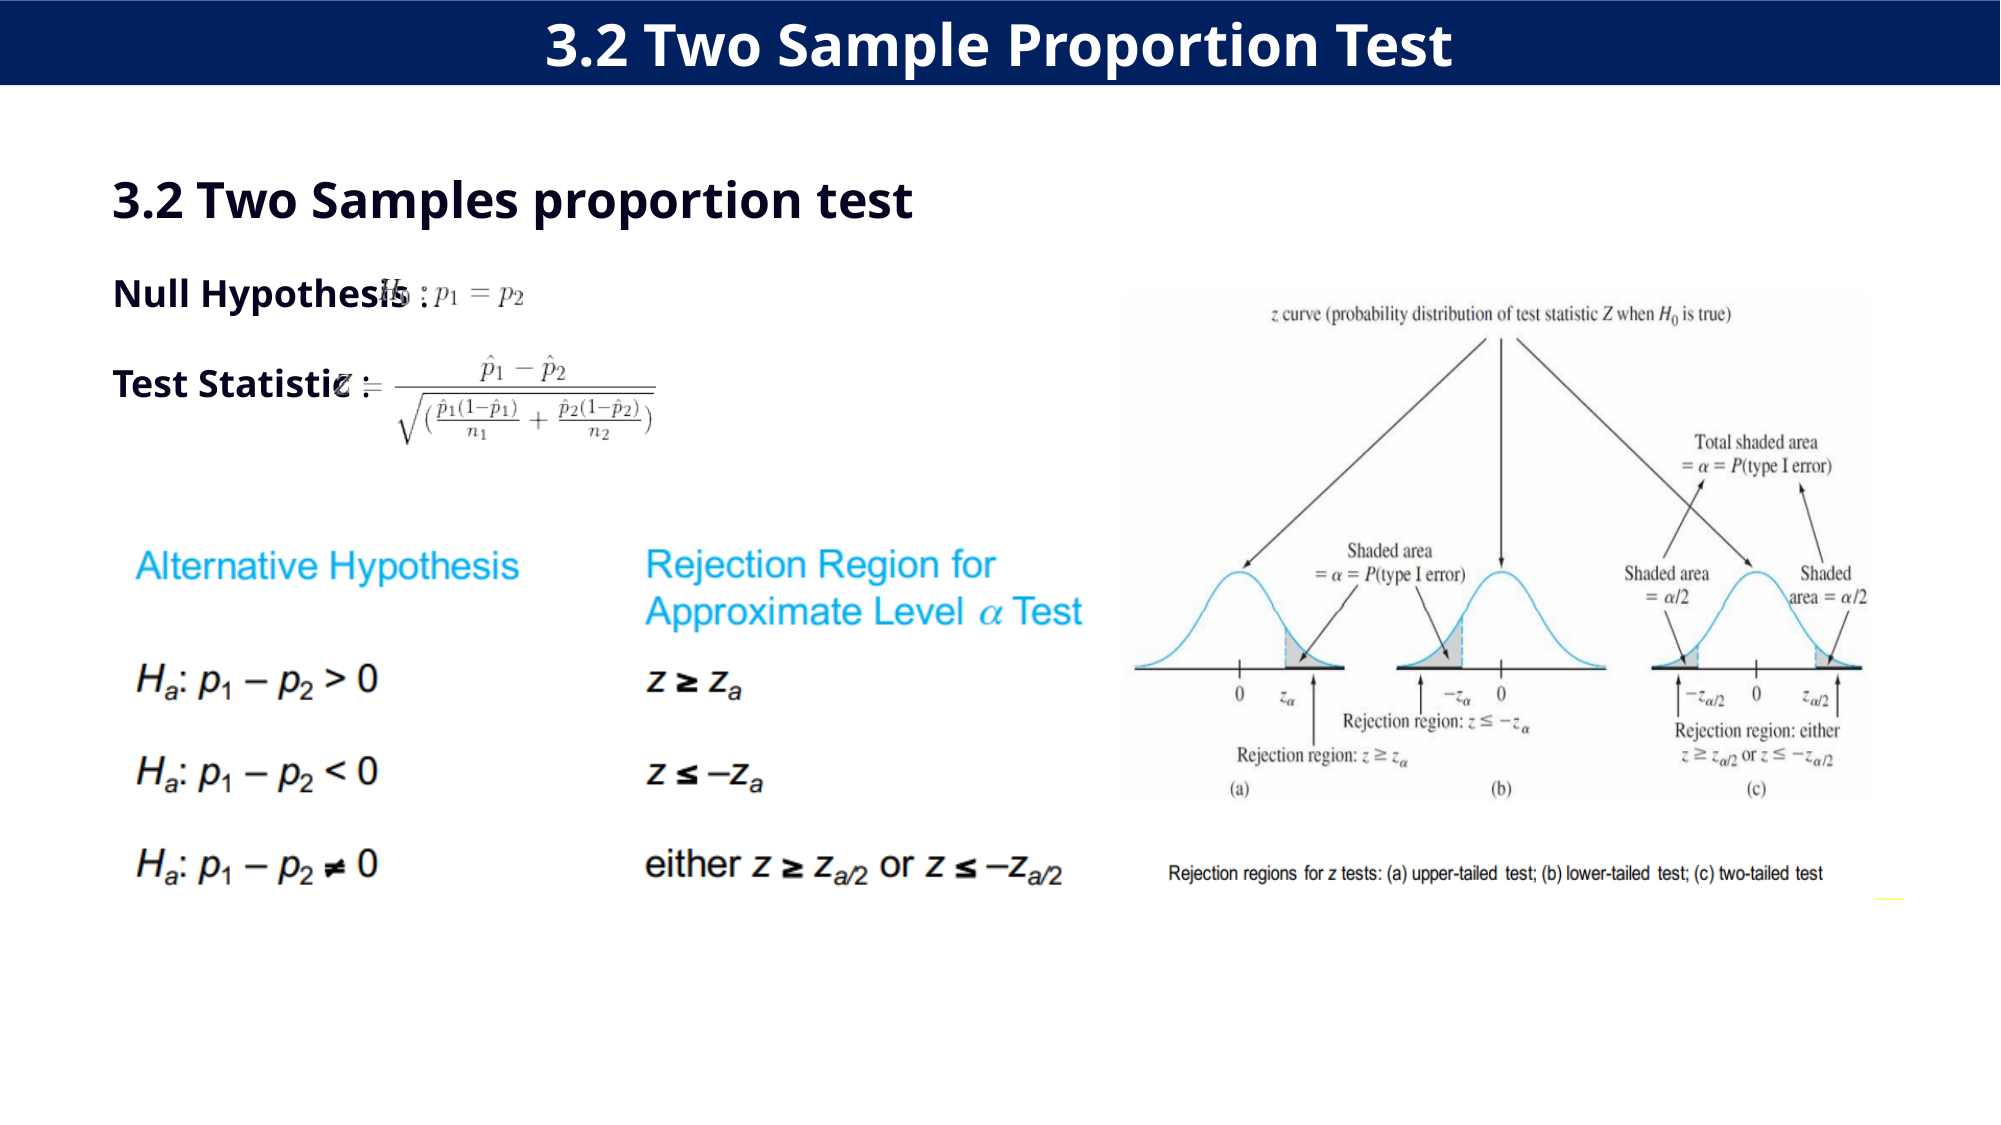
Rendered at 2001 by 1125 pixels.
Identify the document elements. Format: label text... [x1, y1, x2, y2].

text_box 3.2 Two Sample Proportion Test [0, 0, 2000, 86]
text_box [97, 262, 1626, 445]
title 3.2 Two Samples proportion test [97, 157, 1752, 238]
picture [97, 279, 1988, 955]
